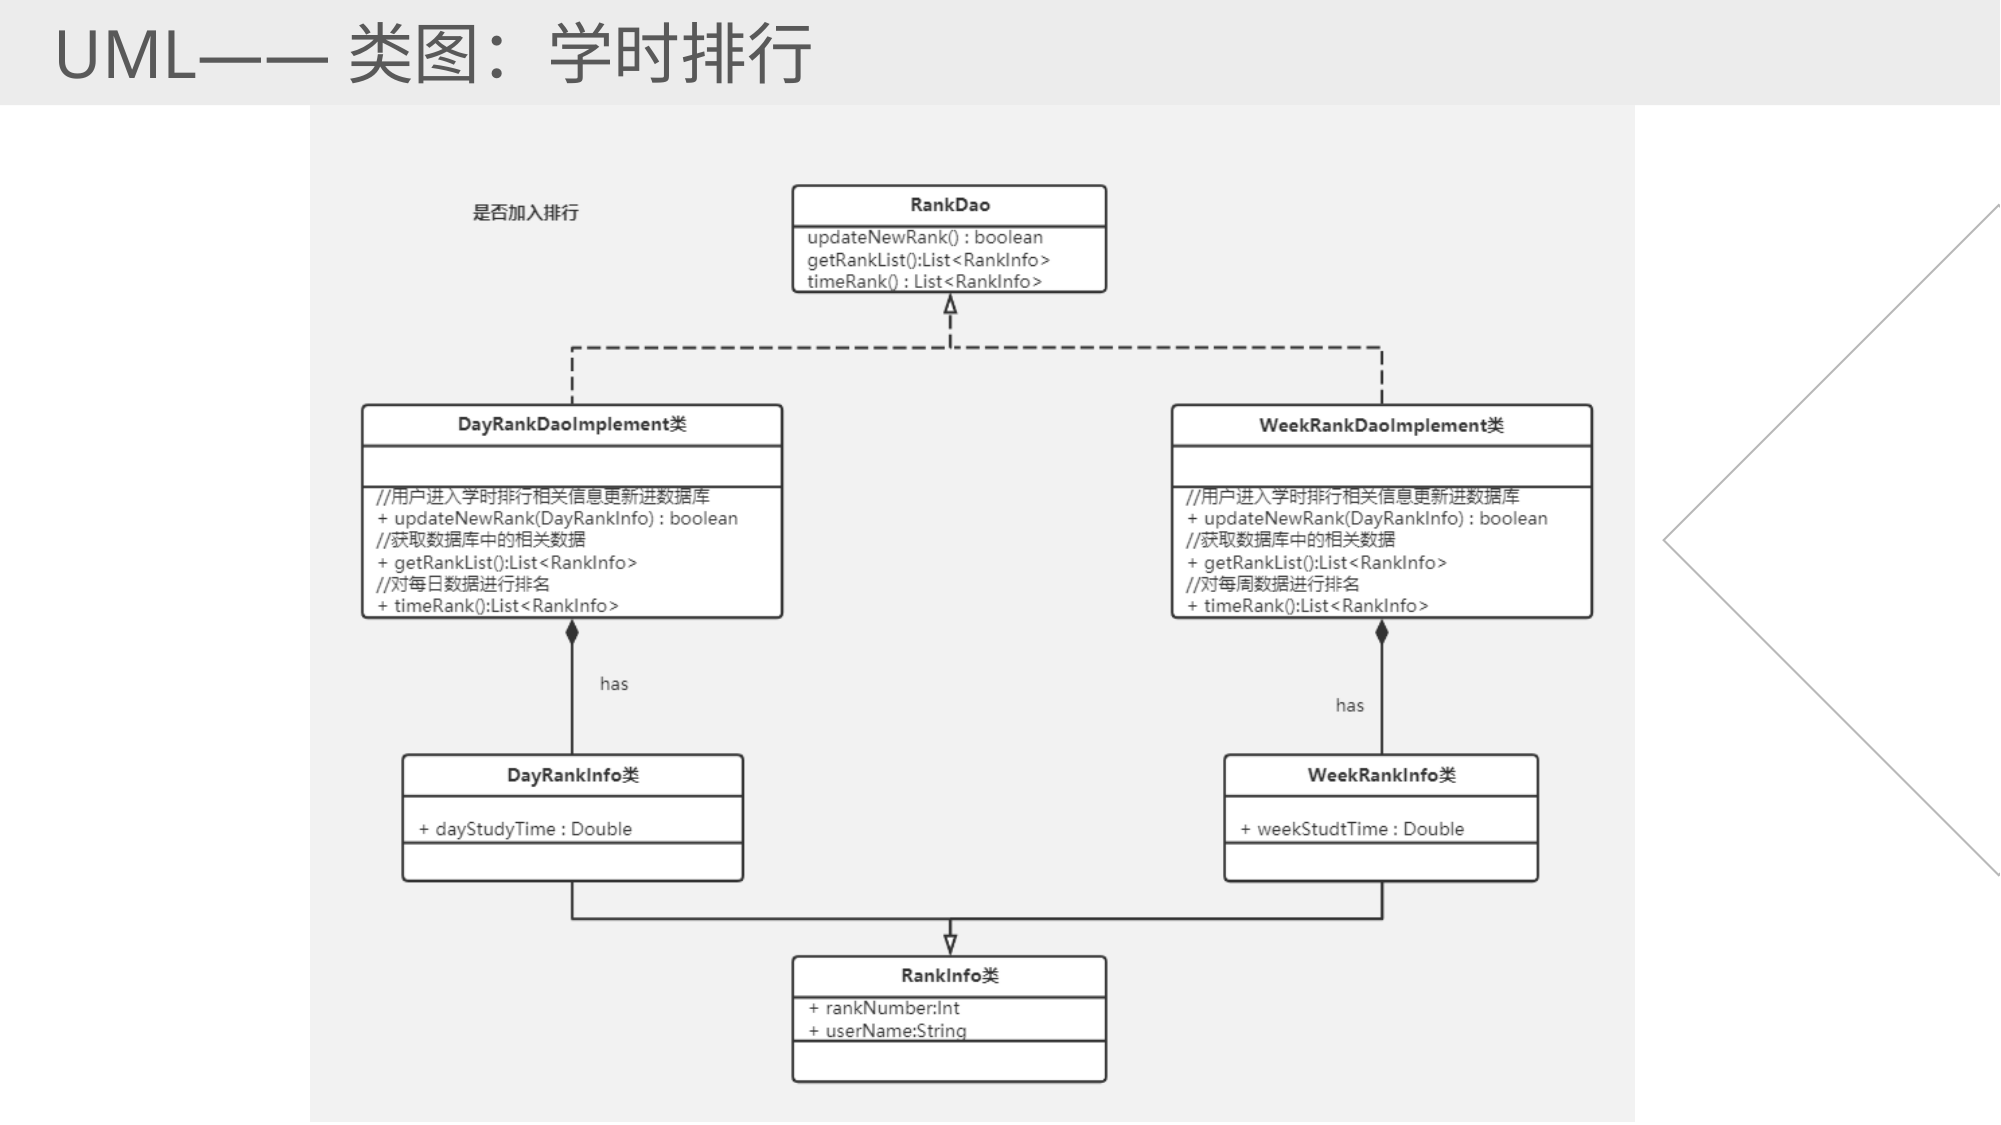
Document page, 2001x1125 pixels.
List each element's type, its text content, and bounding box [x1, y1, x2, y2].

picture [310, 105, 1635, 1122]
text_box [1662, 203, 2000, 877]
text_box UML——类图：学时排行 [38, 4, 1196, 180]
text_box [0, 0, 2000, 106]
